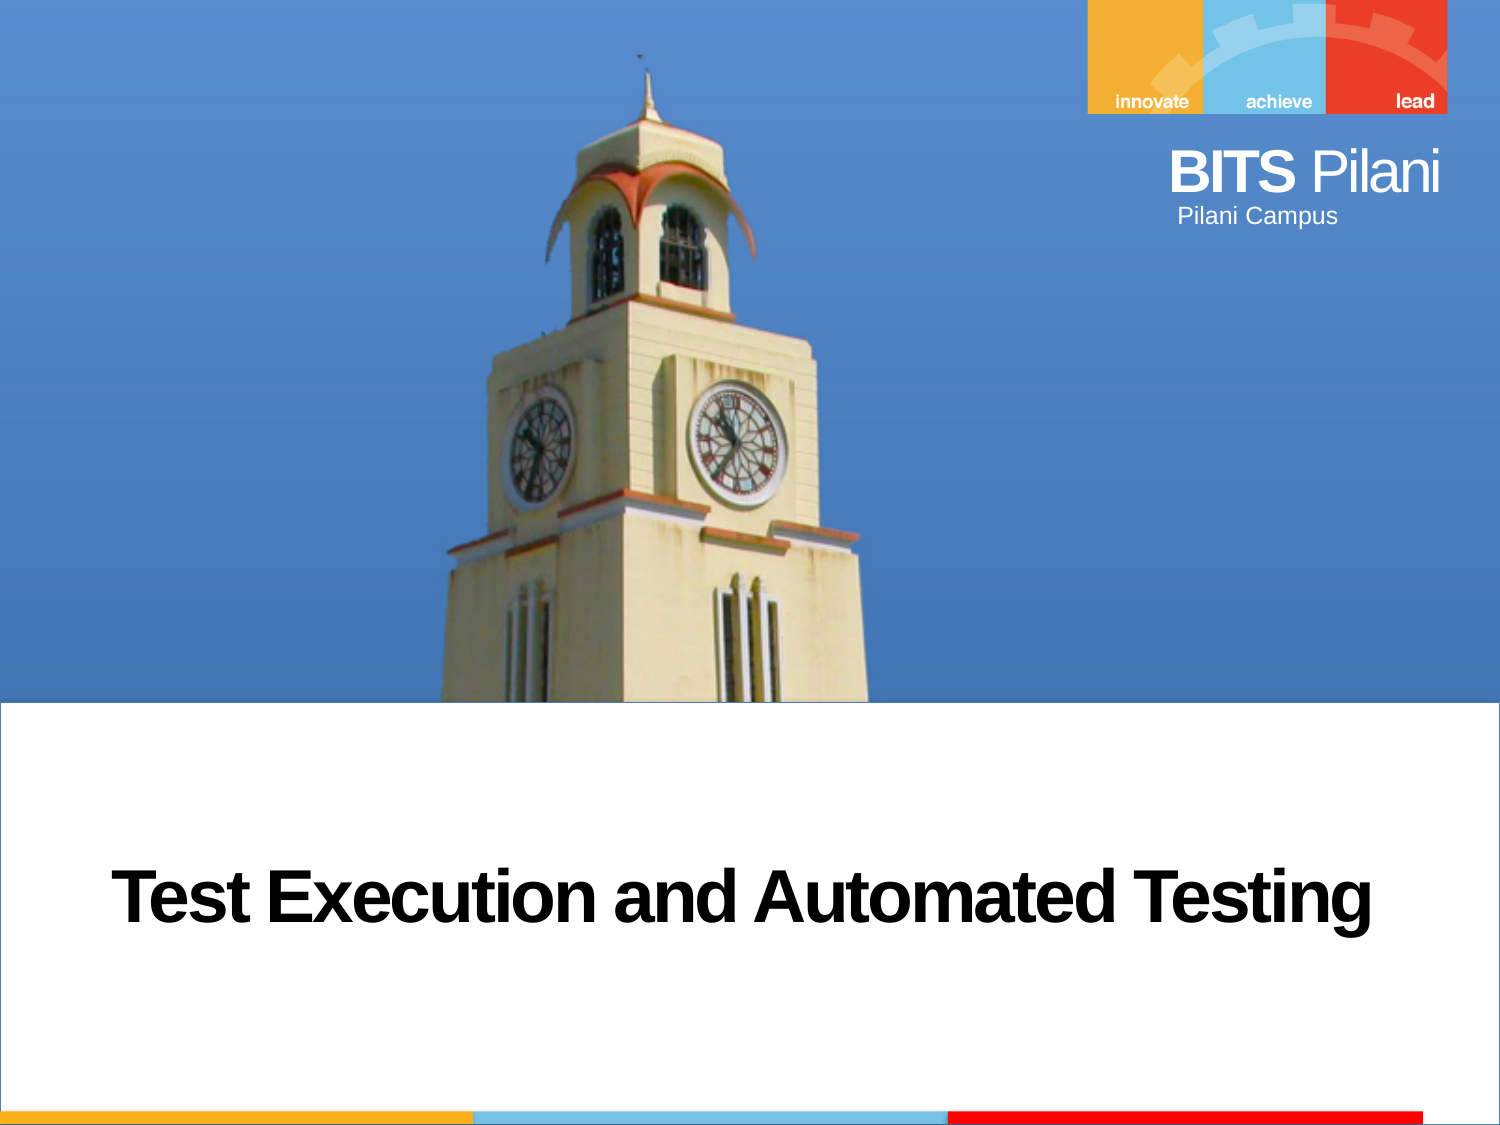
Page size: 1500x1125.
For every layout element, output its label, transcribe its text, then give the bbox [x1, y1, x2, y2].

list Test Execution and Automated Testing [50, 762, 1438, 1025]
picture [0, 0, 1500, 702]
